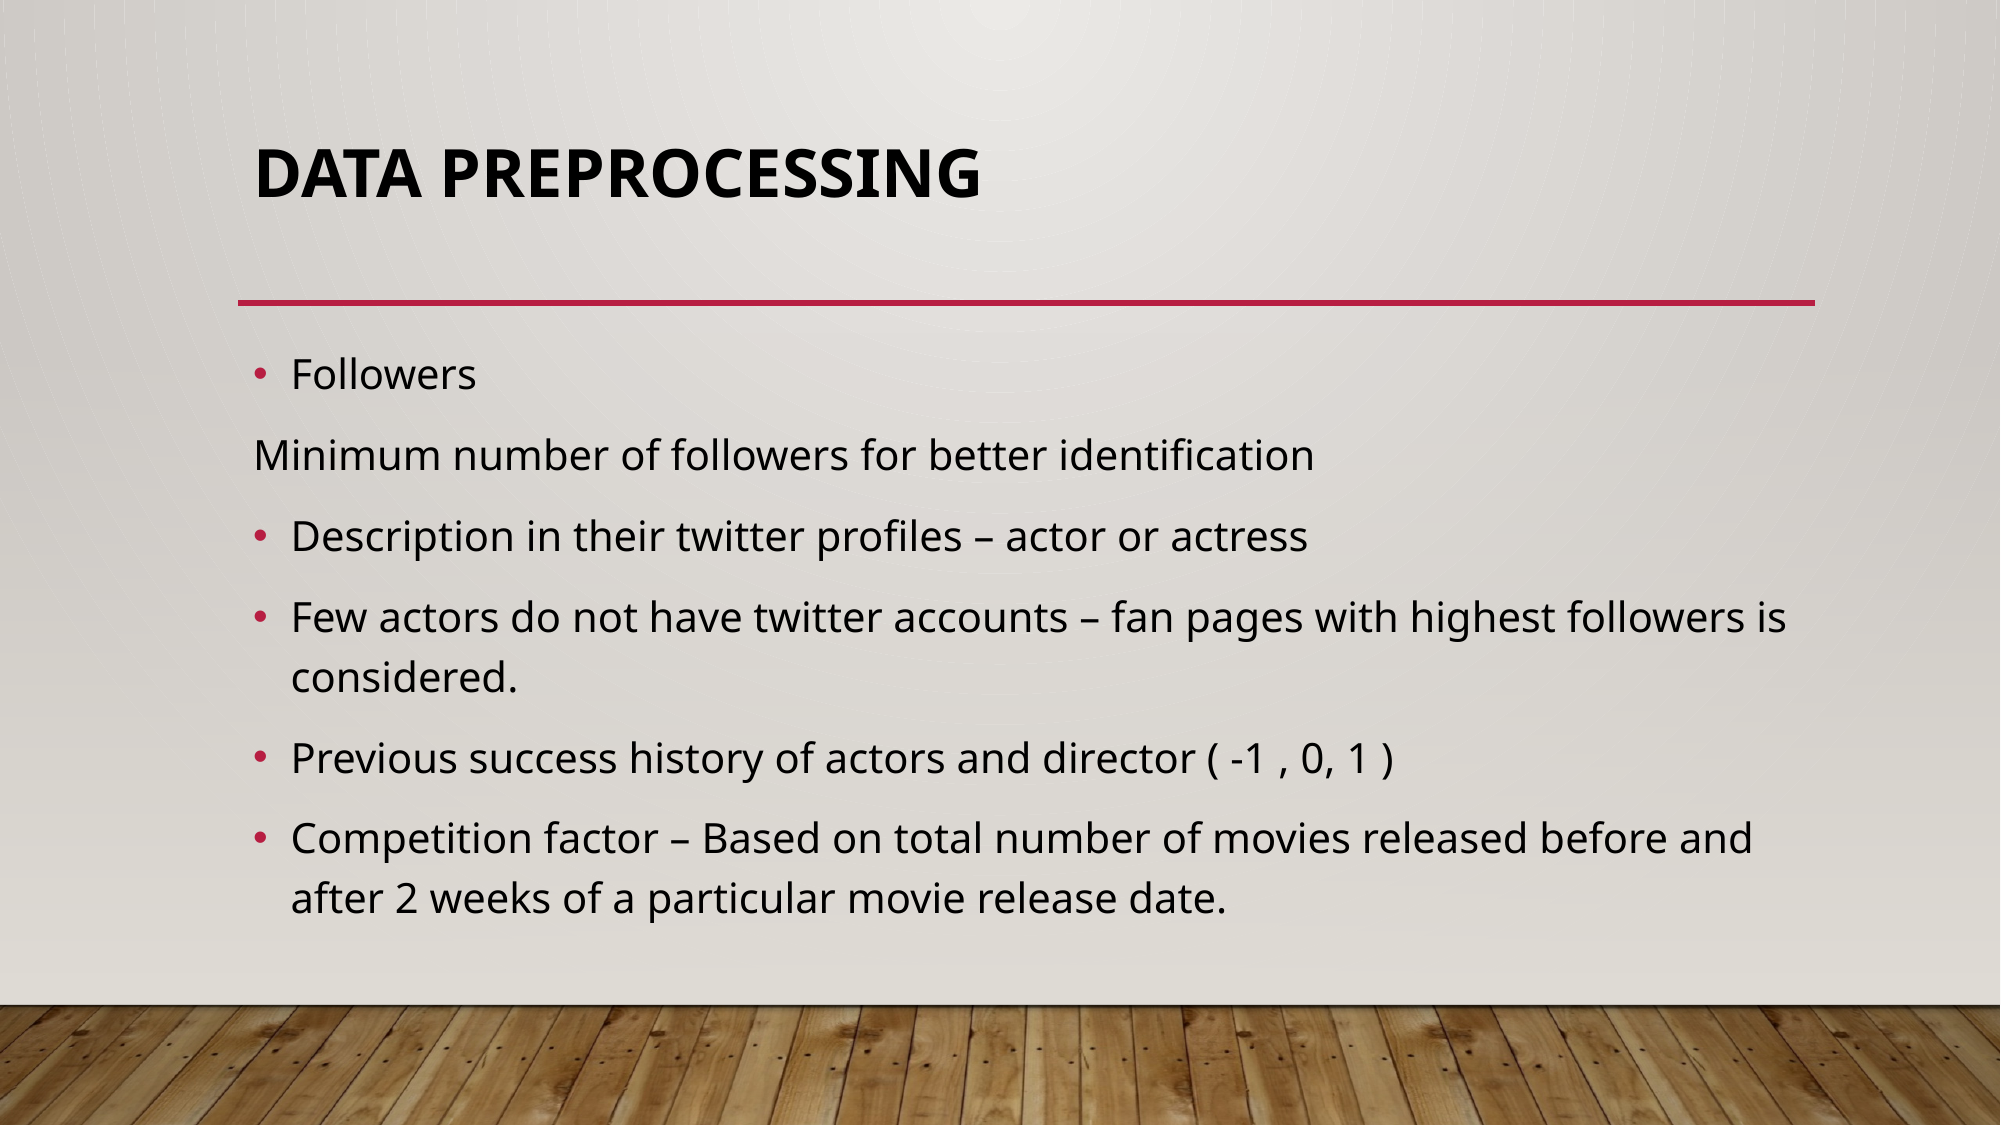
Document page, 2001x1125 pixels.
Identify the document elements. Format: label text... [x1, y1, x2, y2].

list Followers Minimum number of followers for better identification Description in their twitter profiles – actor or actress Few actors do not have twitter accounts – fan pages with highest followers is considered. Previous success history of actors and director ( -1 , 0, 1 ) Competition factor – Based on total number of movies released before and after 2 weeks of a particular movie release date. [238, 330, 1814, 897]
title Data Preprocessing [238, 131, 1814, 305]
picture [0, 1005, 2000, 1125]
